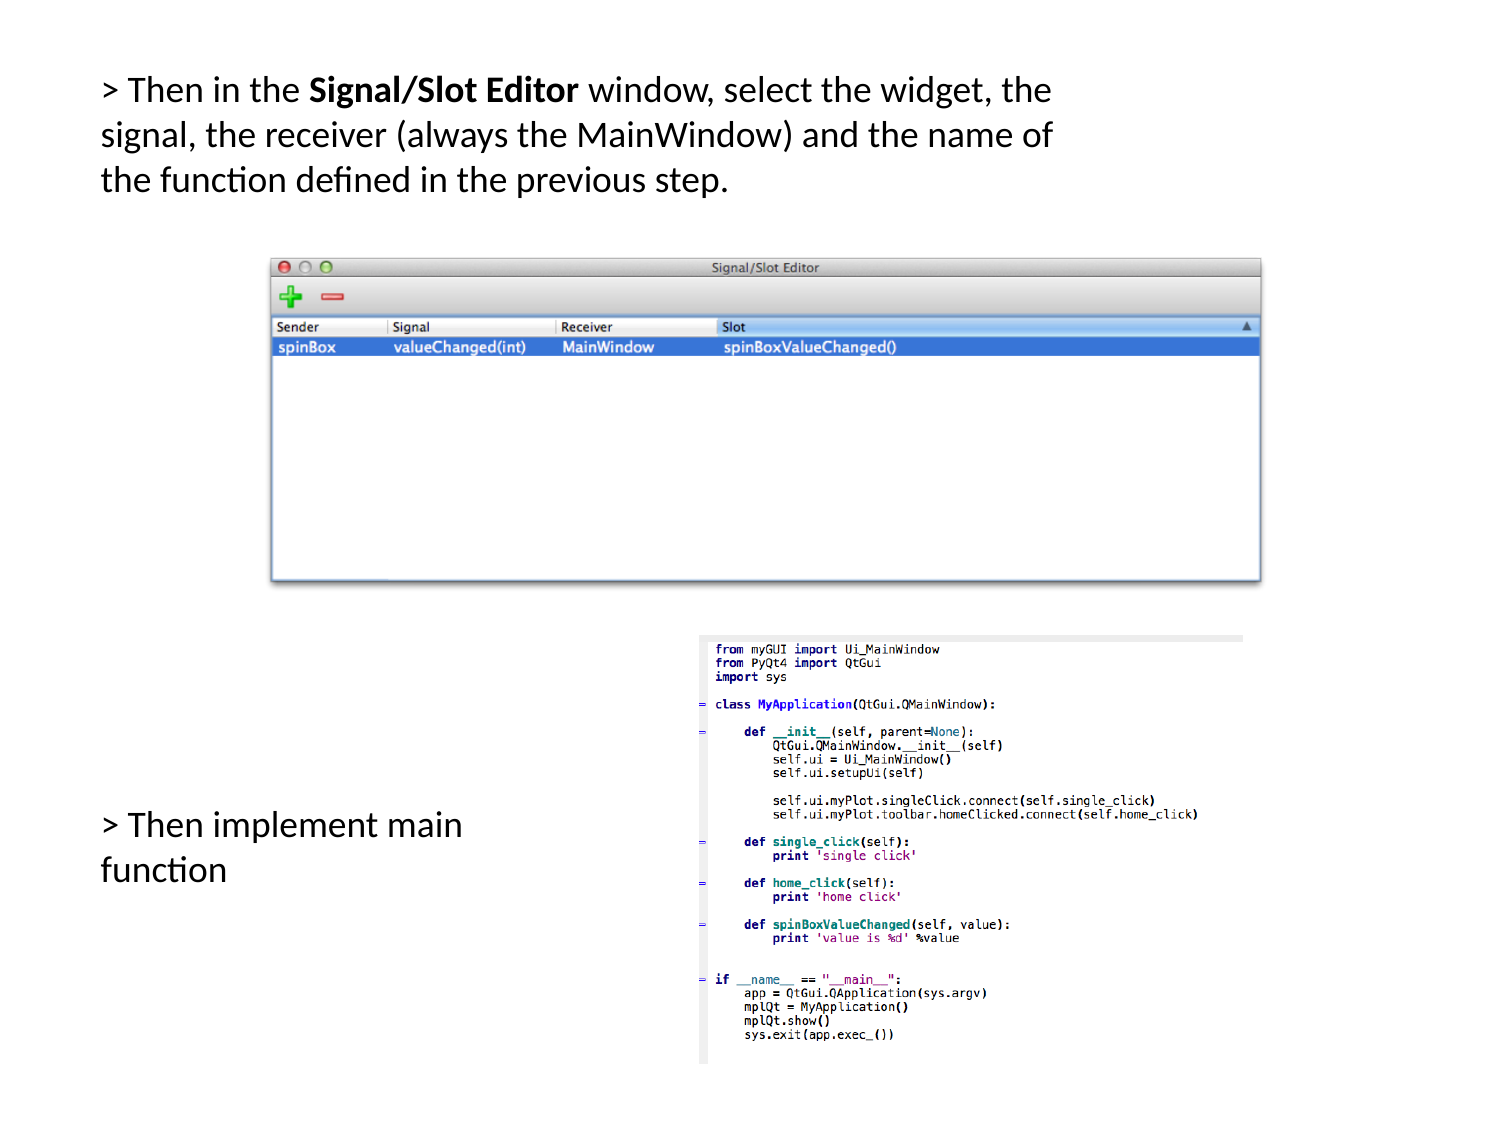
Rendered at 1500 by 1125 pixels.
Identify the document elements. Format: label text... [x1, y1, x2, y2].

text_box > Then implement main function [85, 792, 527, 897]
picture [699, 635, 1243, 1064]
text_box > Then in the Signal/Slot Editor window, select the widget, the signal, the receiver (always the MainWindow) and the name of the function defined in the previous step. [85, 57, 1086, 208]
picture [263, 255, 1269, 595]
